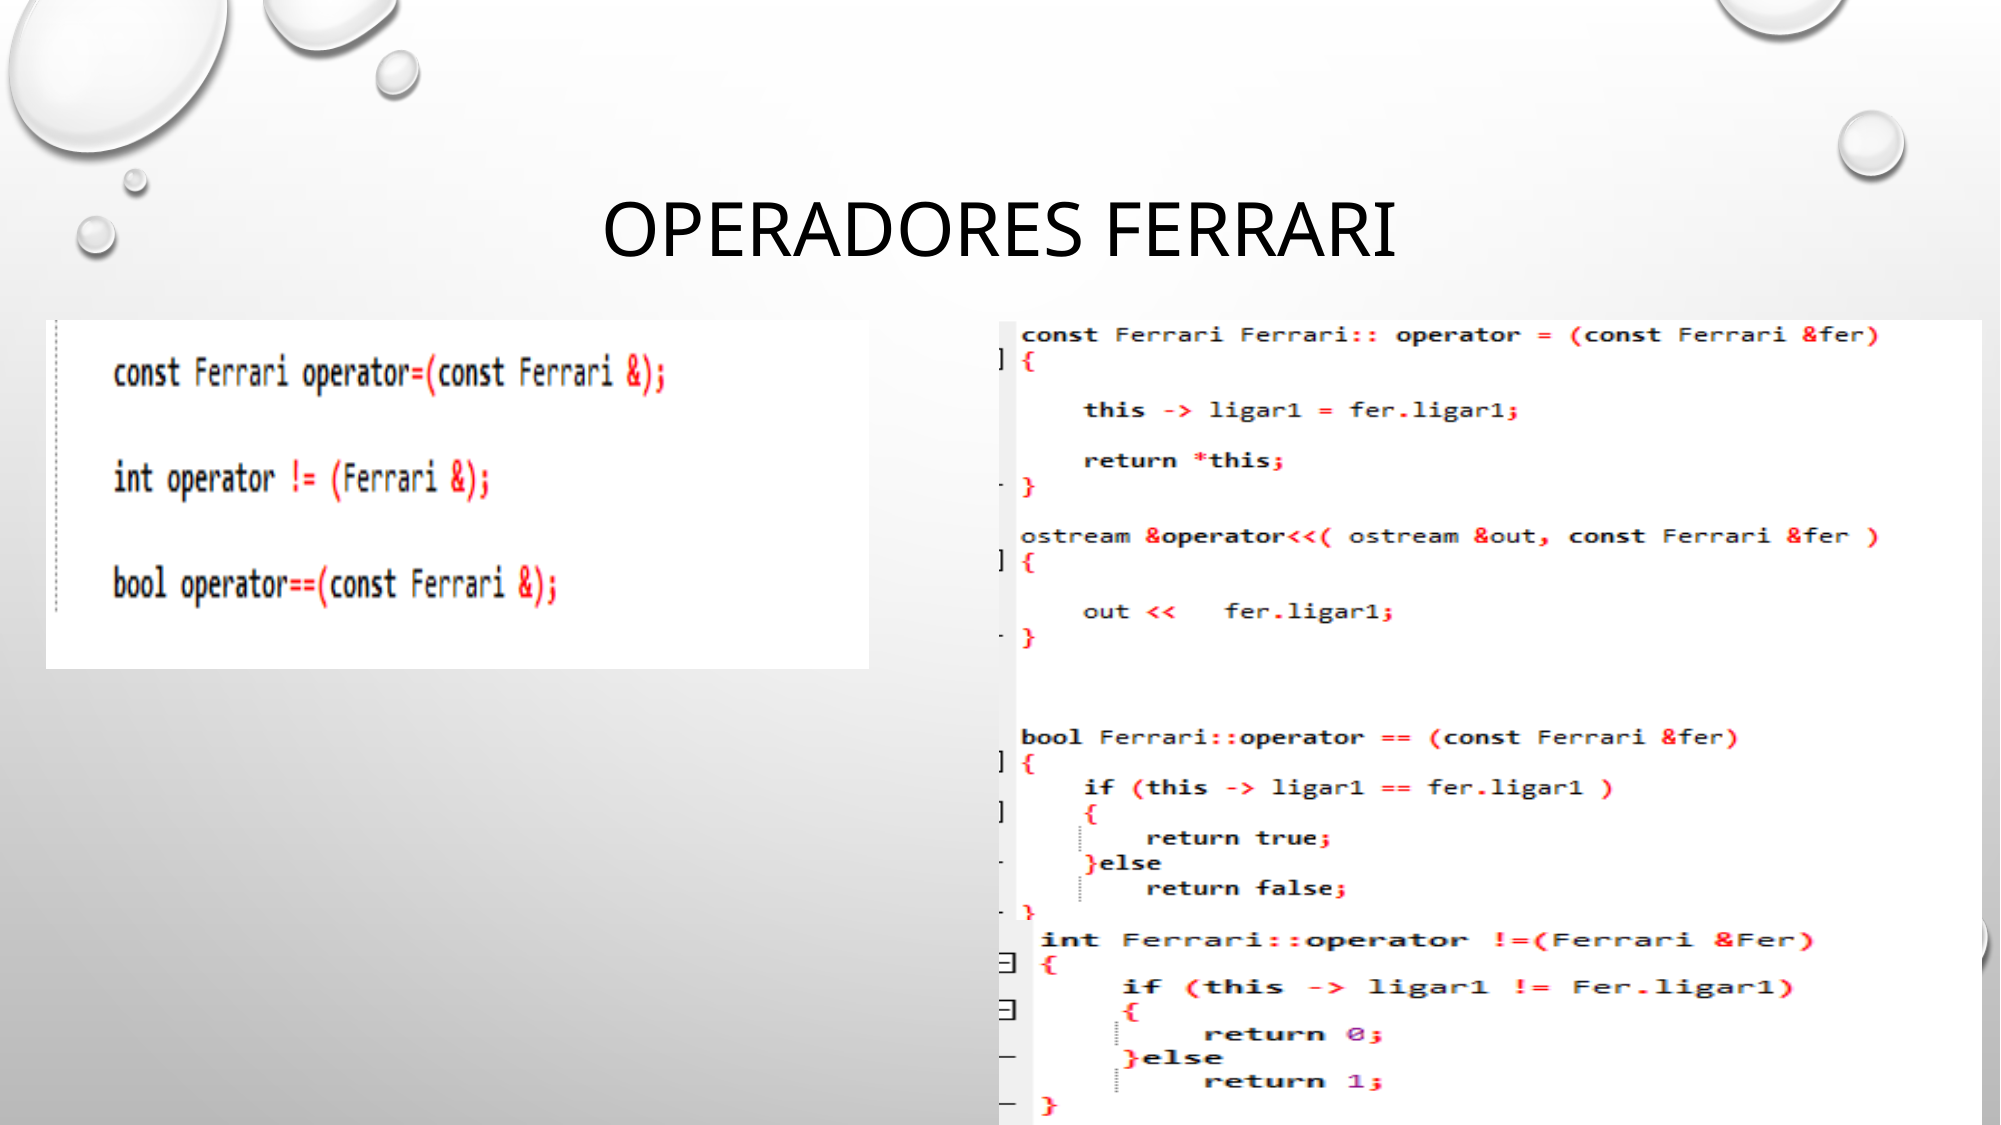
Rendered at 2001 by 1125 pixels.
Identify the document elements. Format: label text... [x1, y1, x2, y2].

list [46, 320, 869, 669]
picture [0, 0, 2000, 1125]
title operadores Ferrari [149, 101, 1851, 364]
